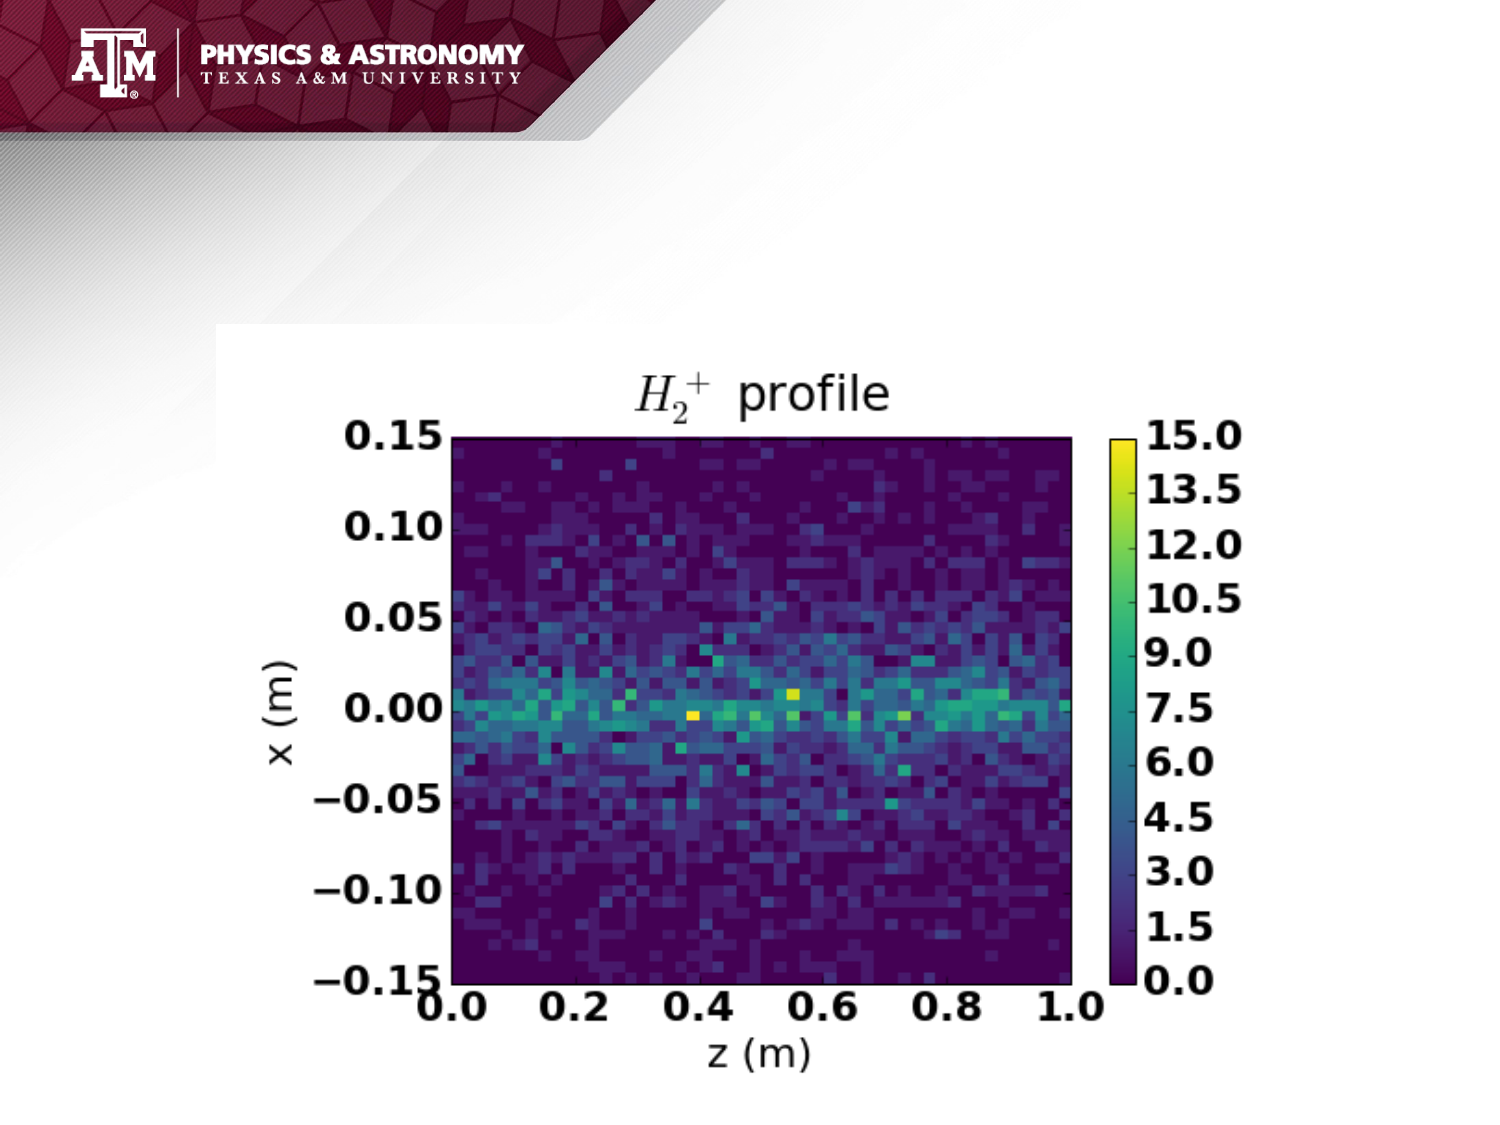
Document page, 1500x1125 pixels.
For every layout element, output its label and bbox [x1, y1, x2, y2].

picture [0, 0, 1500, 1125]
list [215, 323, 1285, 1125]
